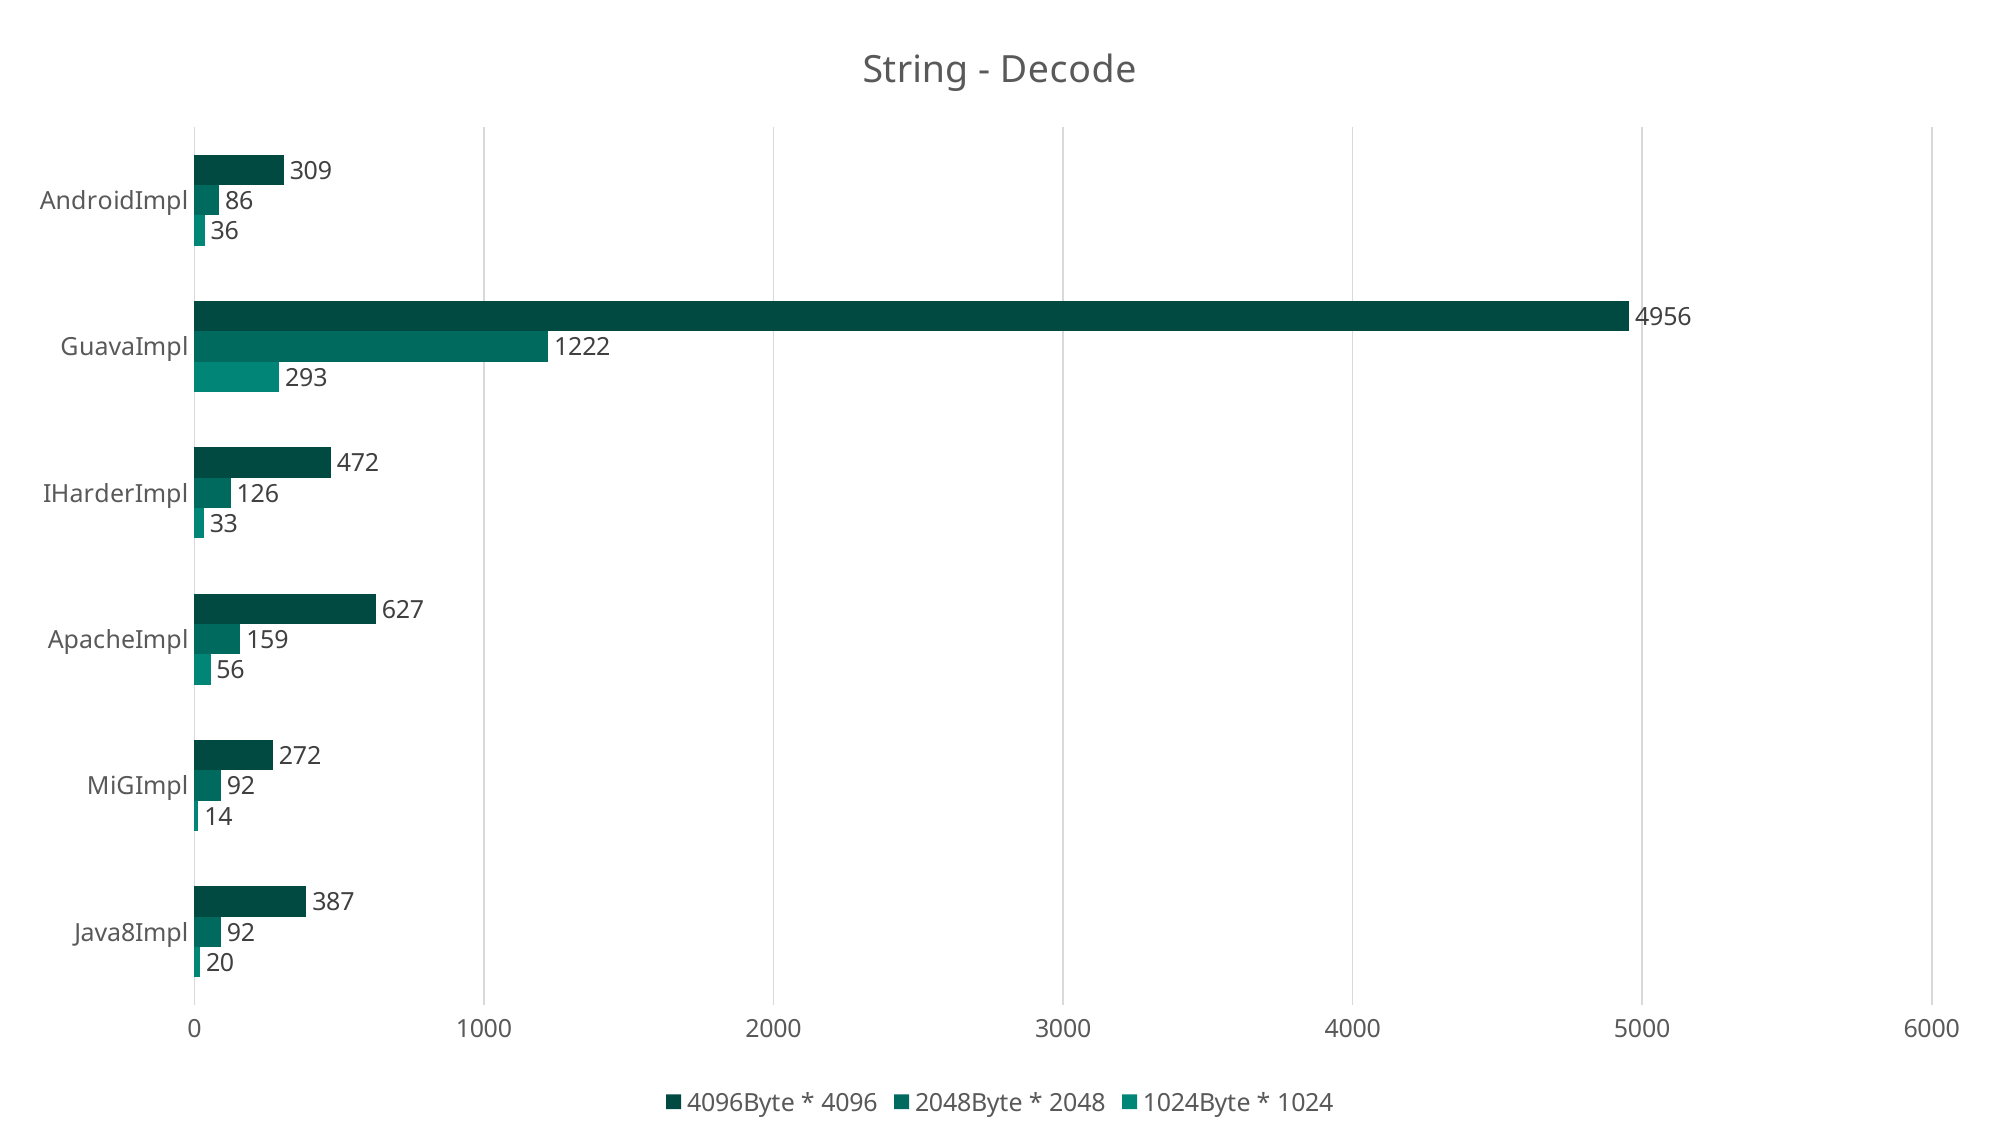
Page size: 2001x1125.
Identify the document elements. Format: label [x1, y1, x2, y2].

chart [0, 0, 2000, 1125]
